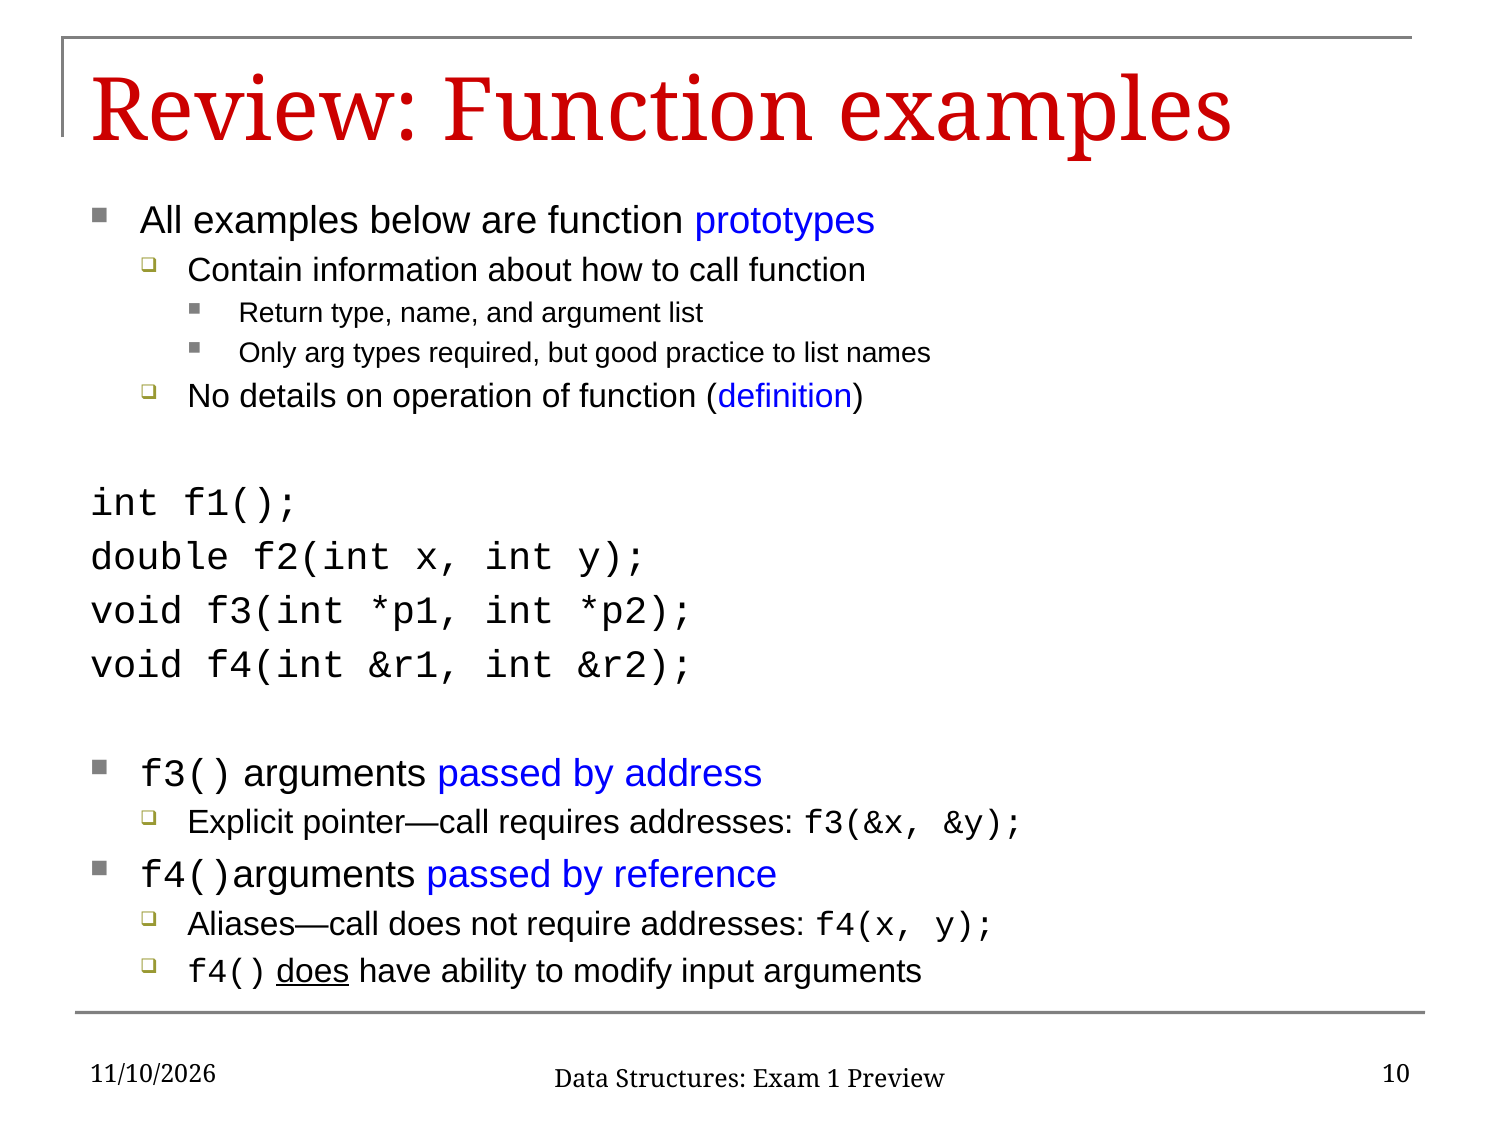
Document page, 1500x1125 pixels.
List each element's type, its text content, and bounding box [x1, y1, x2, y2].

footer Data Structures: Exam 1 Preview [512, 1024, 988, 1101]
title Review: Function examples [75, 45, 1425, 163]
list All examples below are function prototypes Contain information about how to call function Return type, name, and argument list Only arg types required, but good practice to list names No details on operation of function (definition) int f1(); double f2(int x, int y); void f3(int *p1, int *p2); void f4(int &r1, int &r2); f3() arguments passed by address Explicit pointer—call requires addresses: f3(&x, &y); f4()arguments passed by reference Aliases—call does not require addresses: f4(x, y); f4() does have ability to modify input arguments [75, 187, 1425, 1006]
slide_number 10 [1074, 1023, 1426, 1100]
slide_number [74, 1023, 426, 1100]
